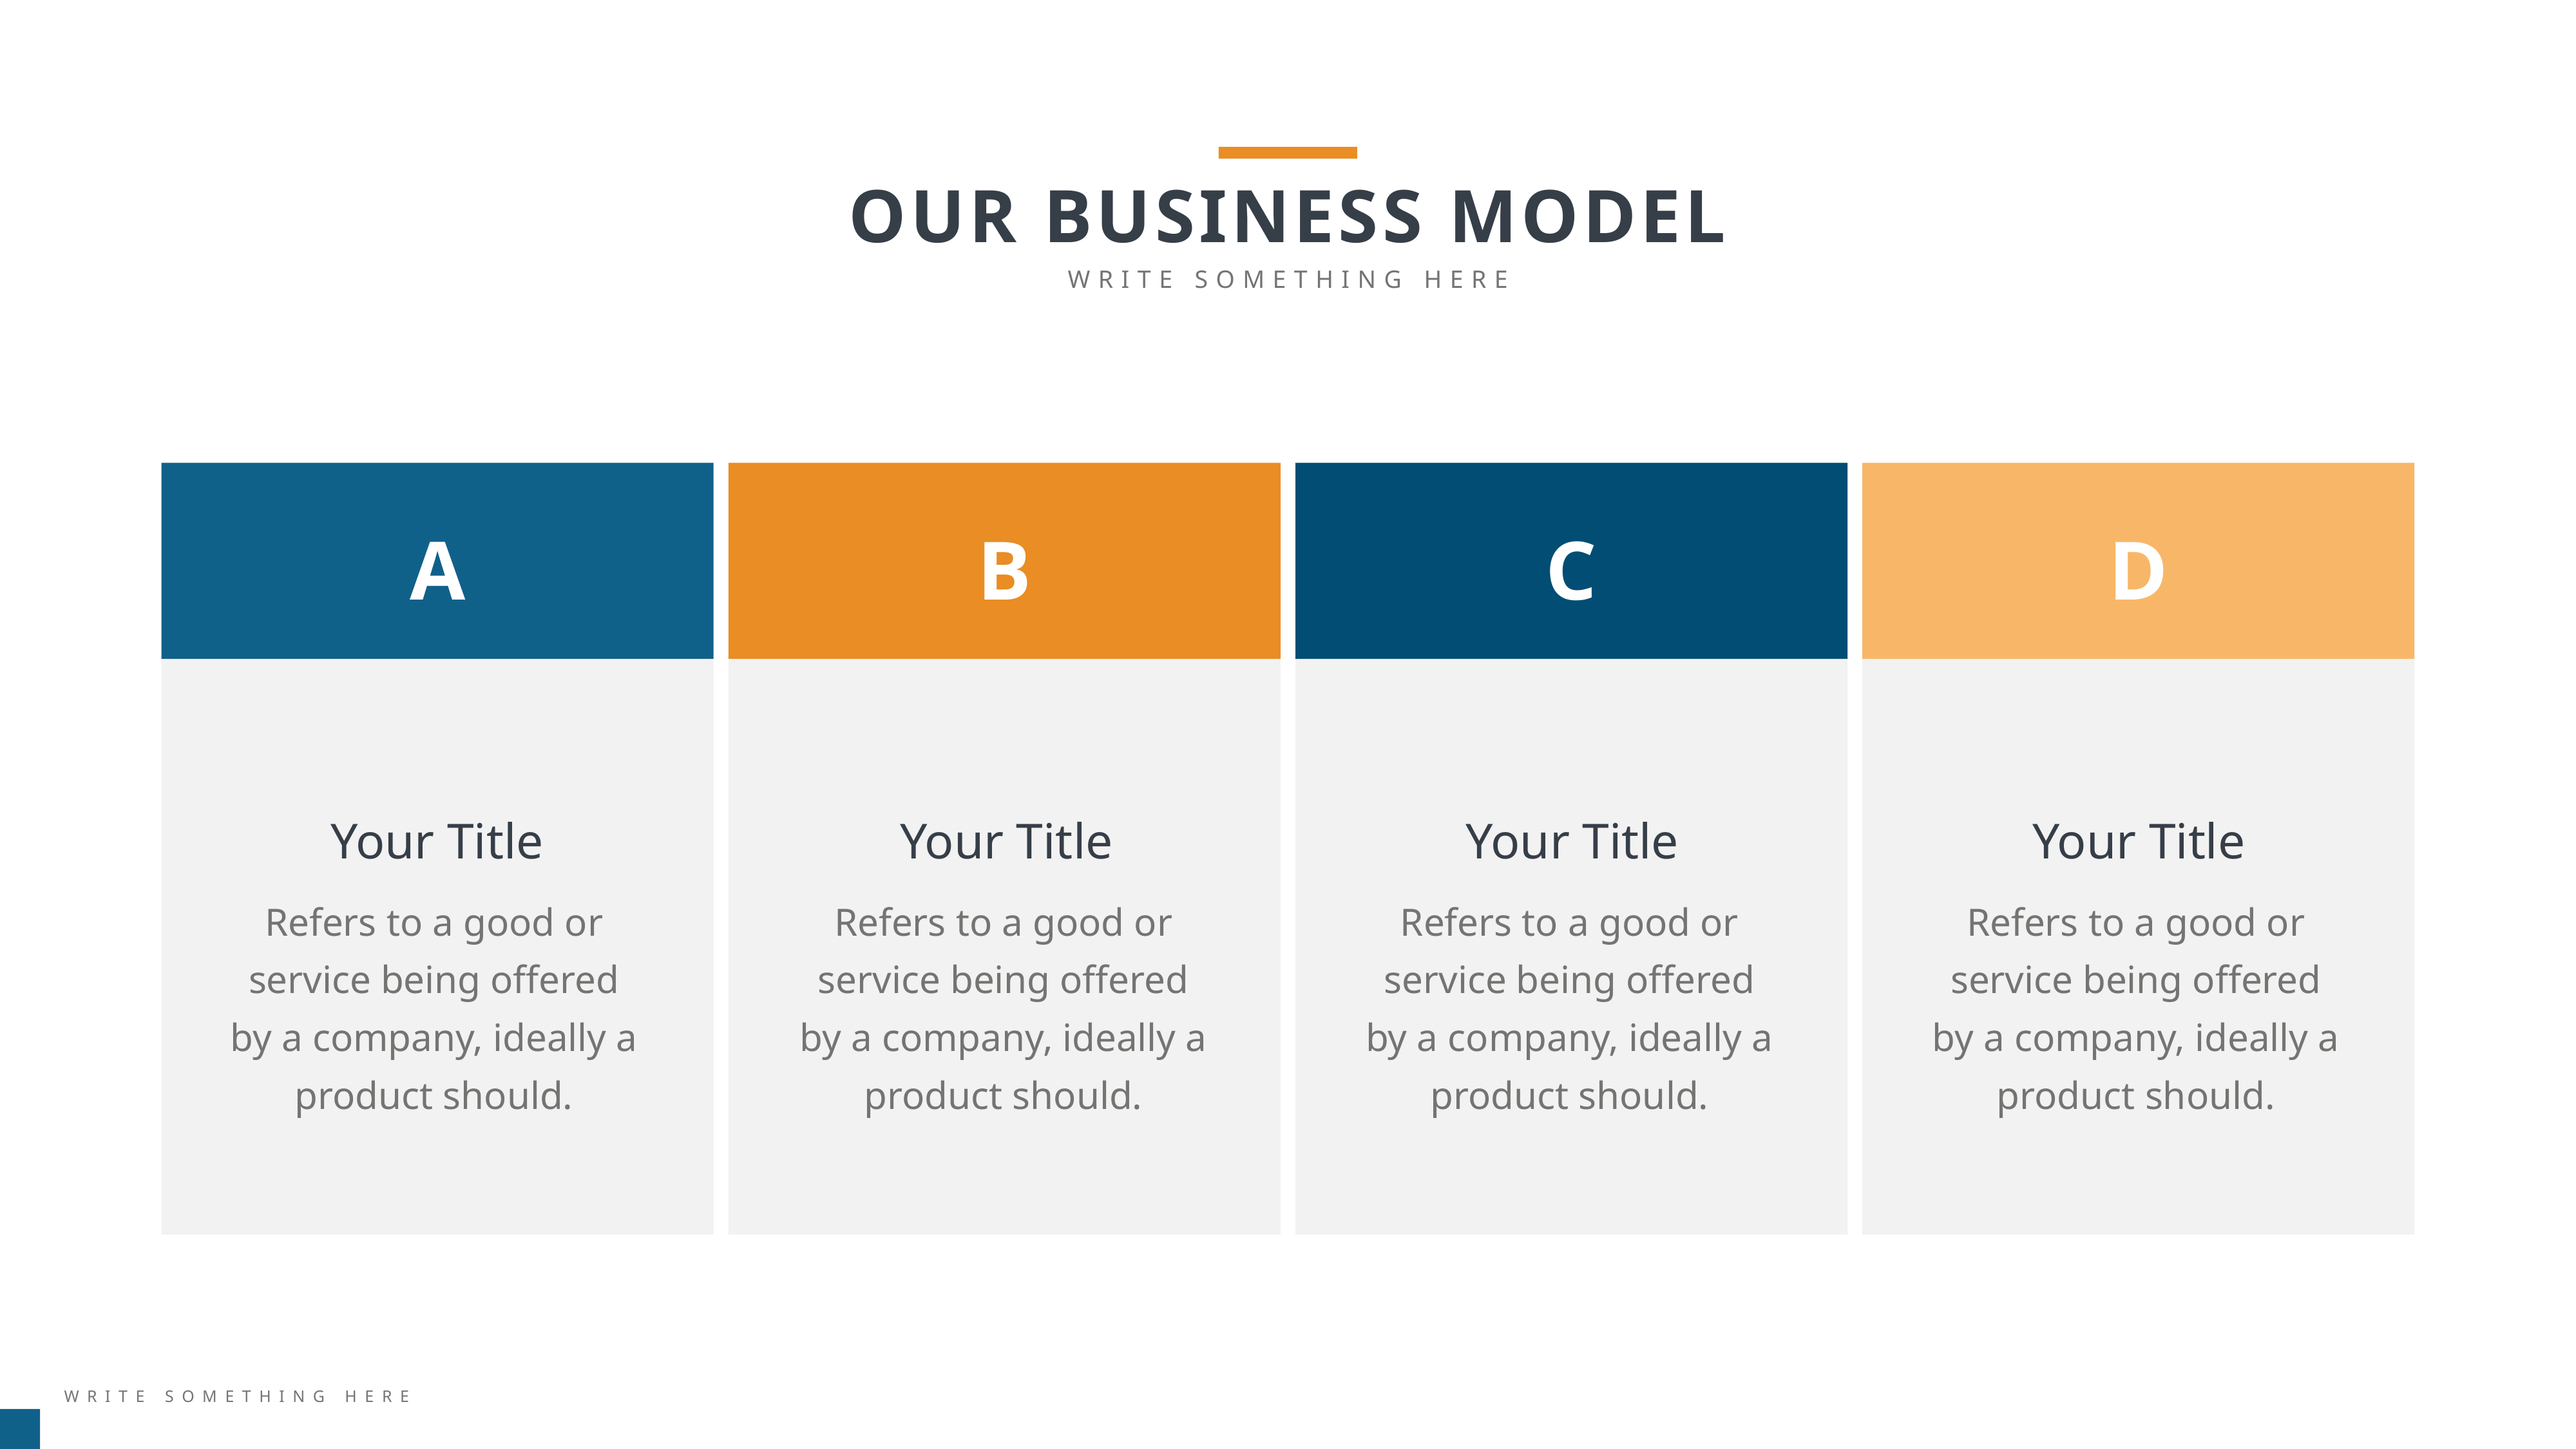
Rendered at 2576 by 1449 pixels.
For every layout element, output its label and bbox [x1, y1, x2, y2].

text_box [202, 806, 669, 1126]
text_box [1903, 806, 2371, 1126]
text_box [1295, 659, 1848, 1235]
text_box [0, 1381, 434, 1449]
text_box [728, 659, 1281, 1235]
text_box [771, 806, 1239, 1126]
text_box [161, 659, 714, 1235]
text_box [1862, 659, 2415, 1235]
text_box [771, 147, 1805, 298]
text_box [161, 462, 2415, 659]
text_box [1337, 806, 1805, 1126]
